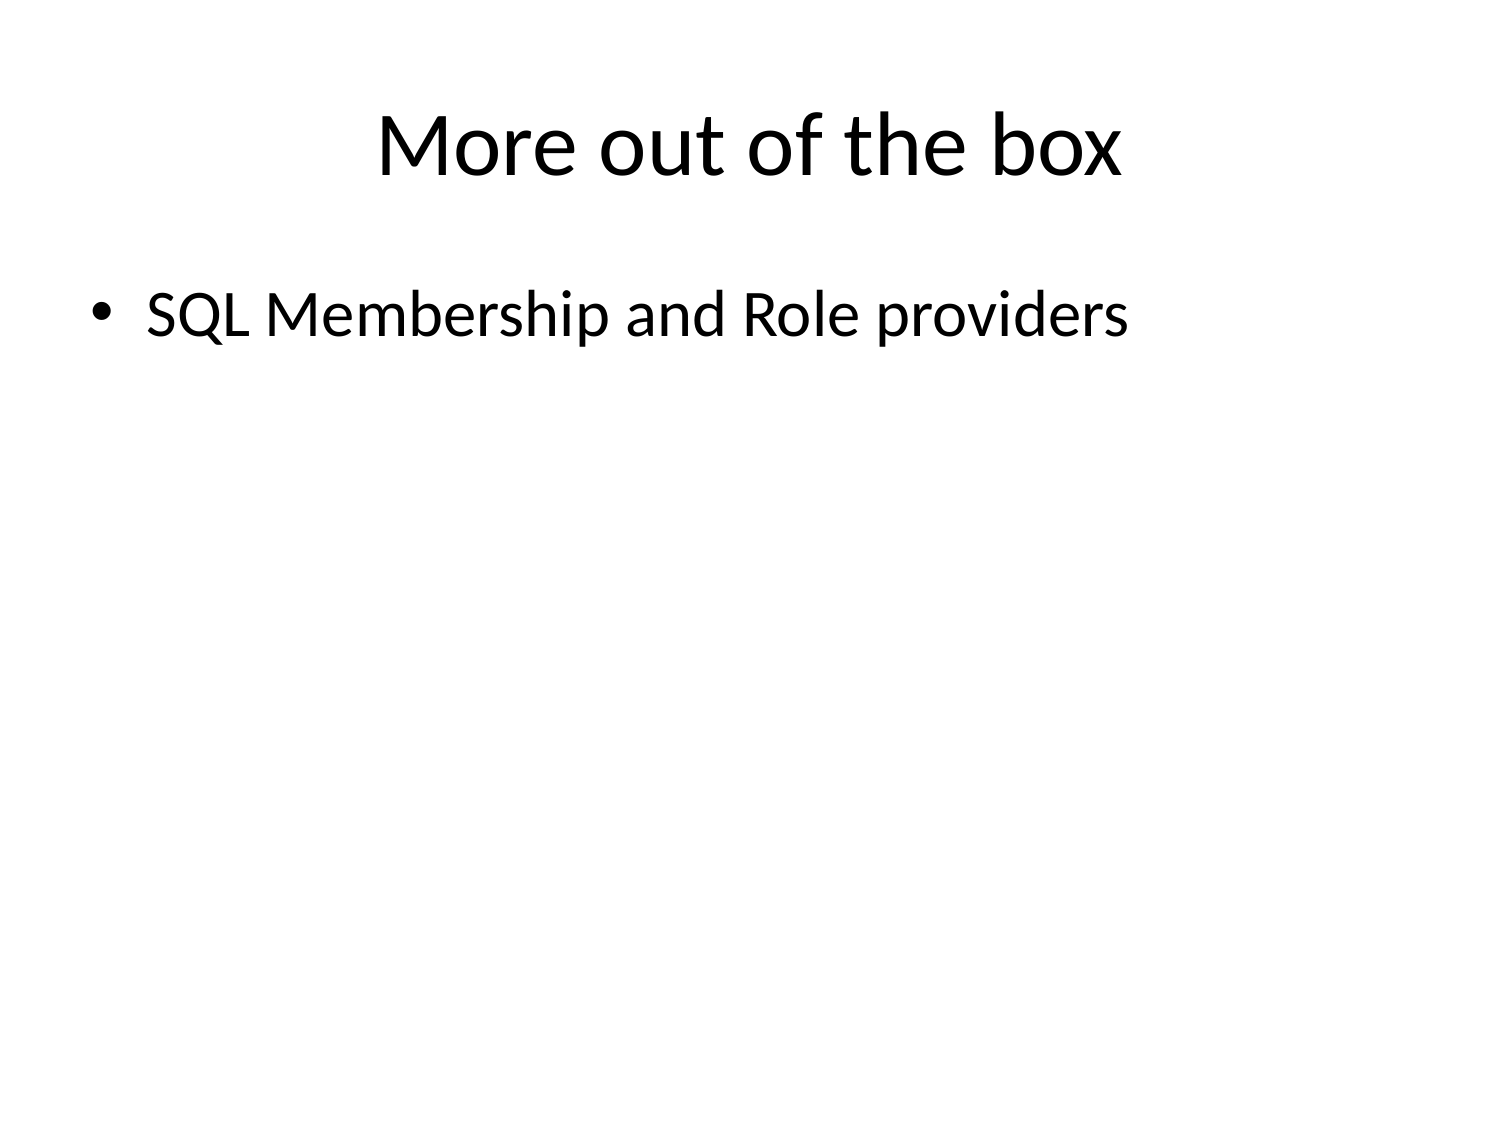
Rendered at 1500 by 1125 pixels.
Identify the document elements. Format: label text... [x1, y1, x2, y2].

list SQL Membership and Role providers [75, 262, 1425, 1005]
title More out of the box [75, 45, 1425, 233]
